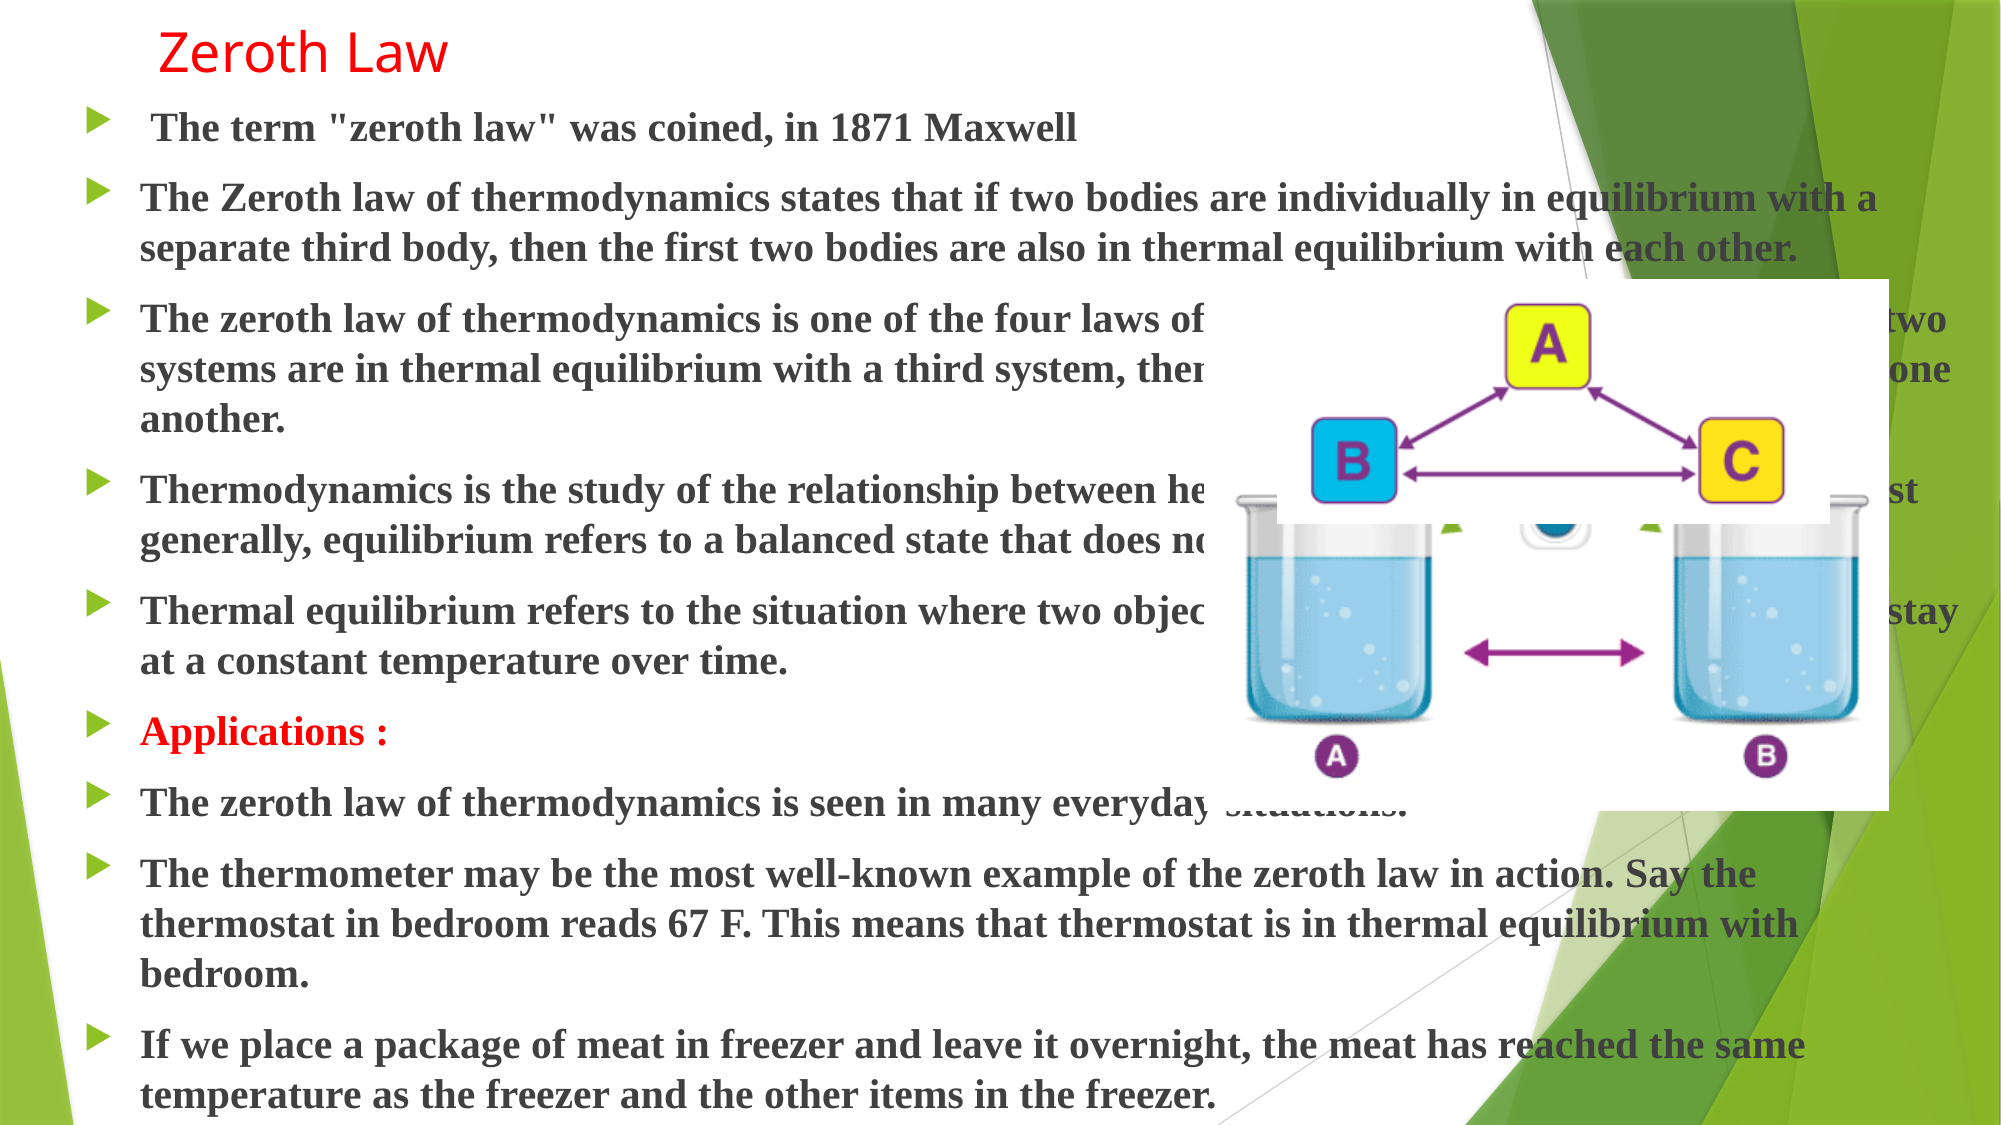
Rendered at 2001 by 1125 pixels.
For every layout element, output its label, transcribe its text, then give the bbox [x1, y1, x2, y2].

title Zeroth Law [143, 9, 1554, 91]
list The term "zeroth law" was coined, in 1871 Maxwell The Zeroth law of thermodynamics states that if two bodies are individually in equilibrium with a separate third body, then the first two bodies are also in thermal equilibrium with each other. The zeroth law of thermodynamics is one of the four laws of thermodynamics, which states that if two systems are in thermal equilibrium with a third system, then they are in thermal equilibrium with one another. Thermodynamics is the study of the relationship between heat, temperature, work, and energy.Most generally, equilibrium refers to a balanced state that does not change overall with time. Thermal equilibrium refers to the situation where two objects that can transfer heat to each other stay at a constant temperature over time. Applications : The zeroth law of thermodynamics is seen in many everyday situations. The thermometer may be the most well-known example of the zeroth law in action. Say the thermostat in bedroom reads 67 F. This means that thermostat is in thermal equilibrium with bedroom. If we place a package of meat in freezer and leave it overnight, the meat has reached the same temperature as the freezer and the other items in the freezer. [68, 91, 1978, 1078]
picture [1203, 279, 1890, 812]
